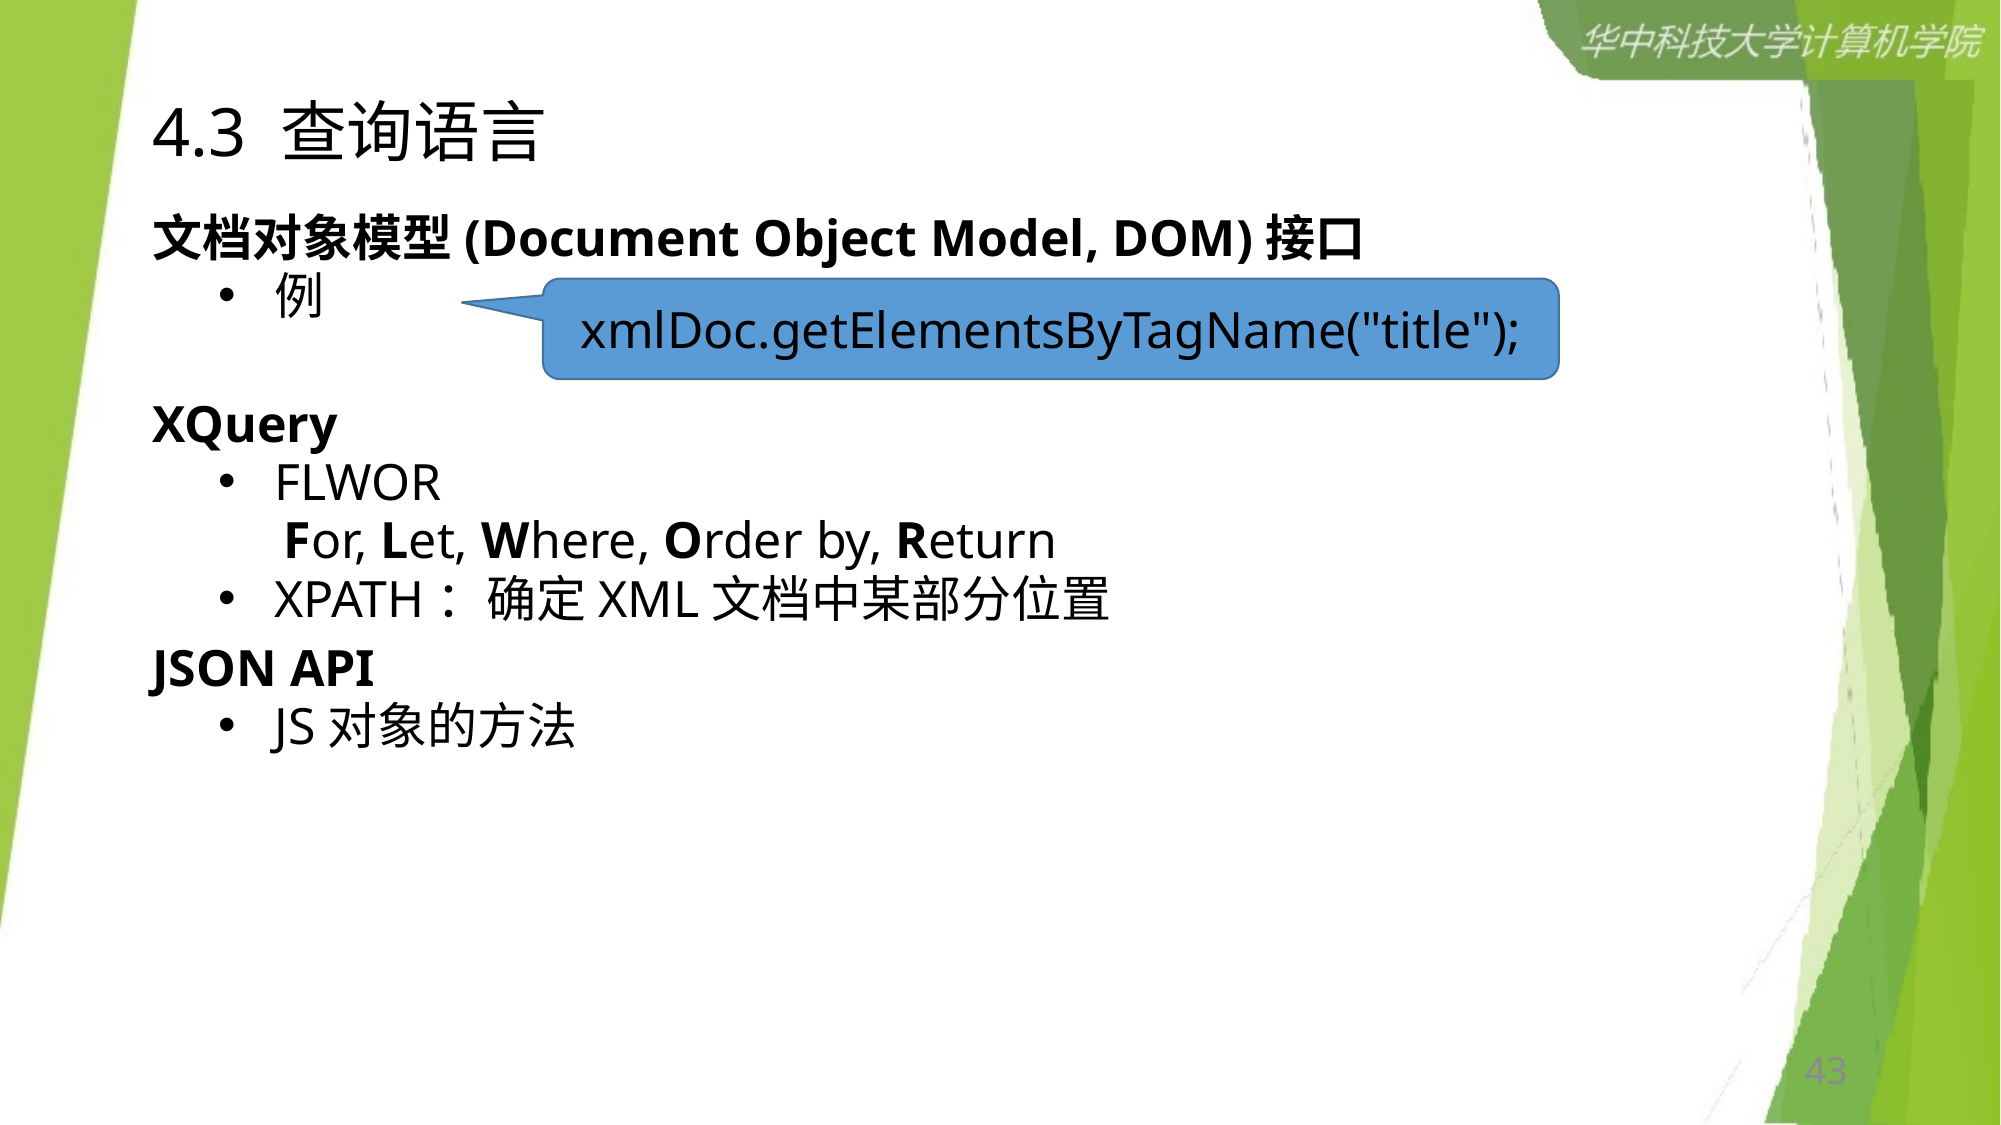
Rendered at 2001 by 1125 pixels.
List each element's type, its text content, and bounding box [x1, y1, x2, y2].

picture [0, 0, 2001, 1125]
slide_number 43 [1412, 1042, 1863, 1103]
text_box xmlDoc.getElementsByTagName("title"); [461, 277, 1560, 381]
list 文档对象模型(Document Object Model, DOM)接口 例 XQuery FLWOR For, Let, Where, Order by, Return XPATH：确定XML文档中某部分位置 JSON API JS对象的方法 [137, 210, 1863, 925]
title 4.3 查询语言 [137, 59, 1863, 210]
